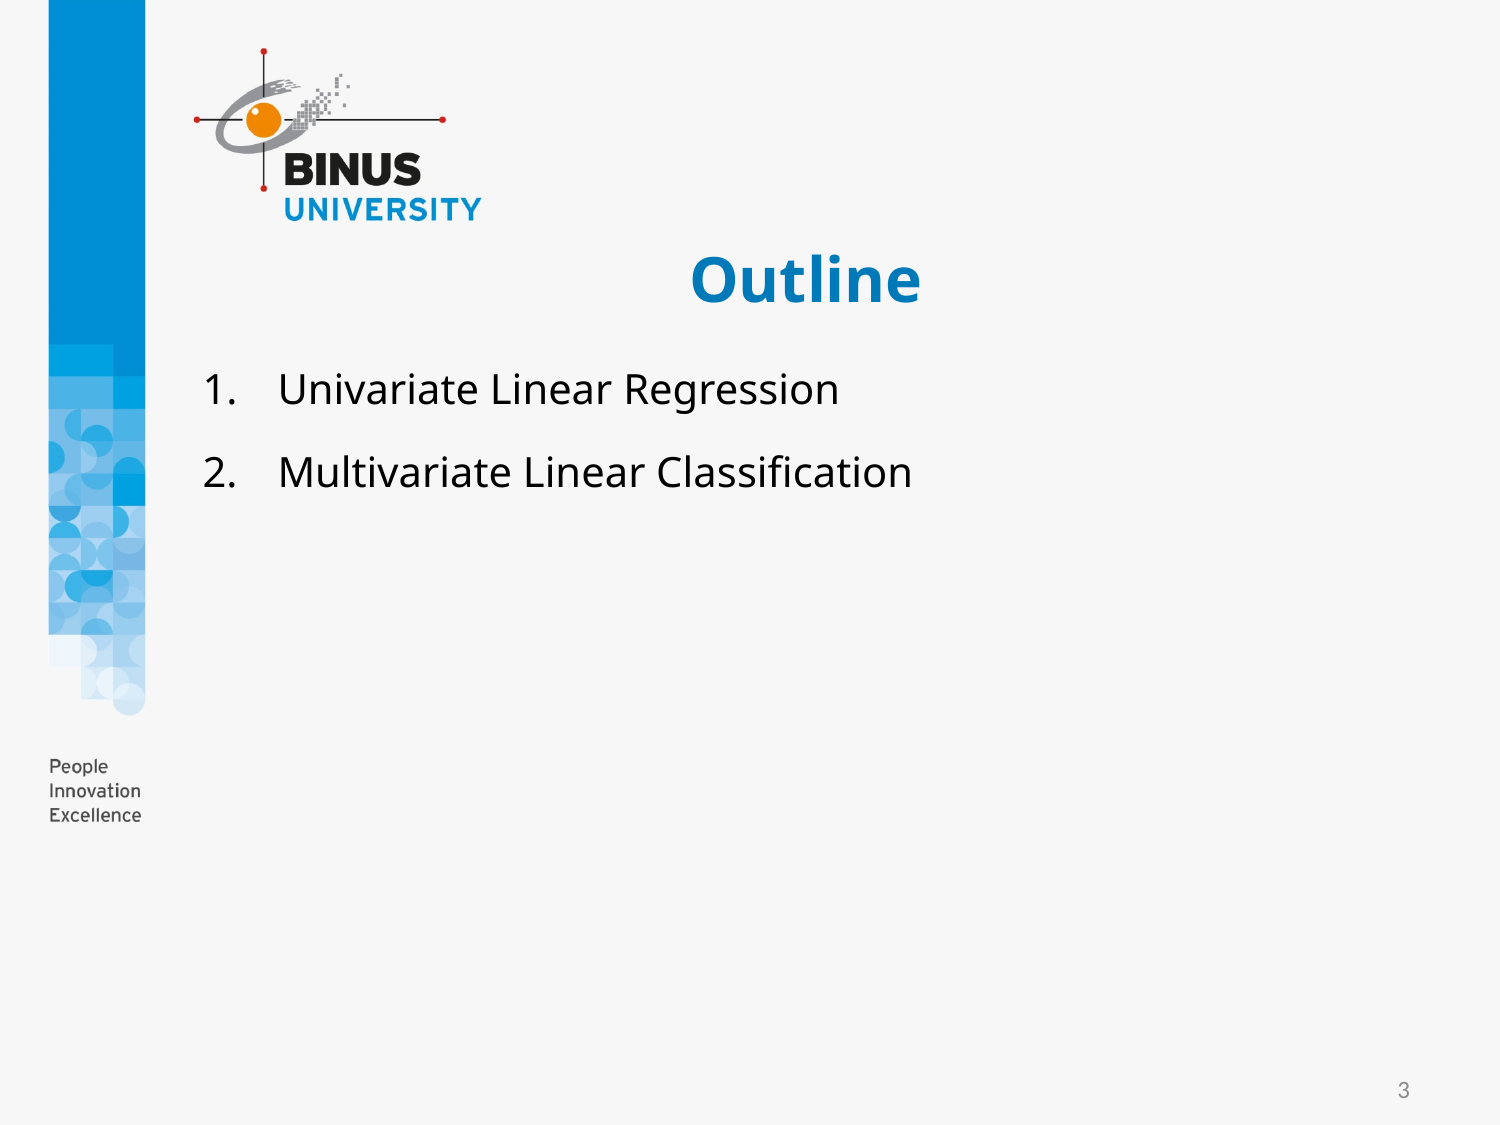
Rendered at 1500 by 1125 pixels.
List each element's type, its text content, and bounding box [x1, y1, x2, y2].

title Outline [187, 224, 1425, 329]
list Univariate Linear Regression Multivariate Linear Classification [187, 329, 1436, 1062]
picture [0, 0, 1500, 845]
slide_number 3 [1074, 1058, 1425, 1119]
